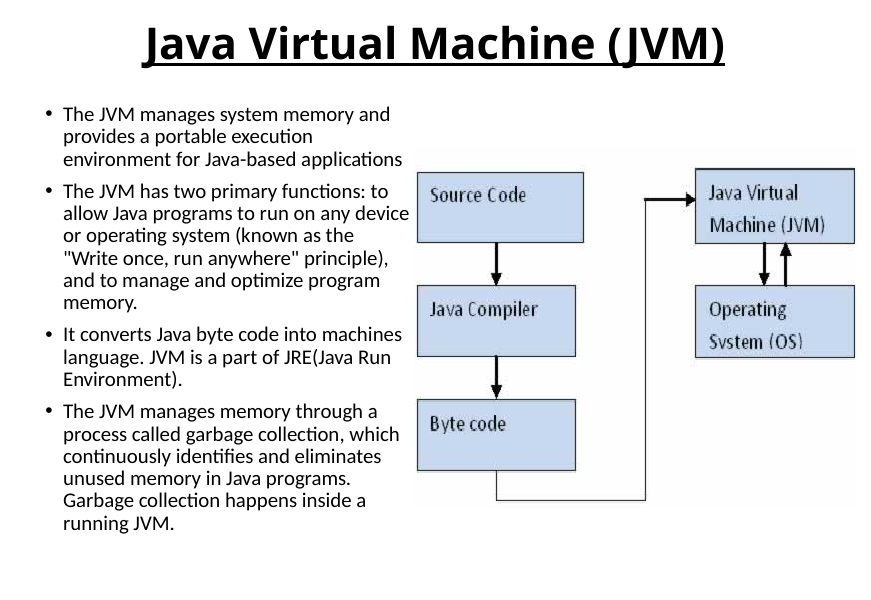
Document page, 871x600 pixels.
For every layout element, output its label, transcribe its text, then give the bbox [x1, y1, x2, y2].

title Java Virtual Machine (JVM) [59, 11, 811, 79]
picture [414, 146, 857, 508]
list The JVM manages system memory and provides a portable execution environment for Java-based applications The JVM has two primary functions: to allow Java programs to run on any device or operating system (known as the "Write once, run anywhere" principle), and to manage and optimize program memory. It converts Java byte code into machines language. JVM is a part of JRE(Java Run Environment). The JVM manages memory through a process called garbage collection, which continuously identifies and eliminates unused memory in Java programs. Garbage collection happens inside a running JVM. [38, 100, 418, 592]
